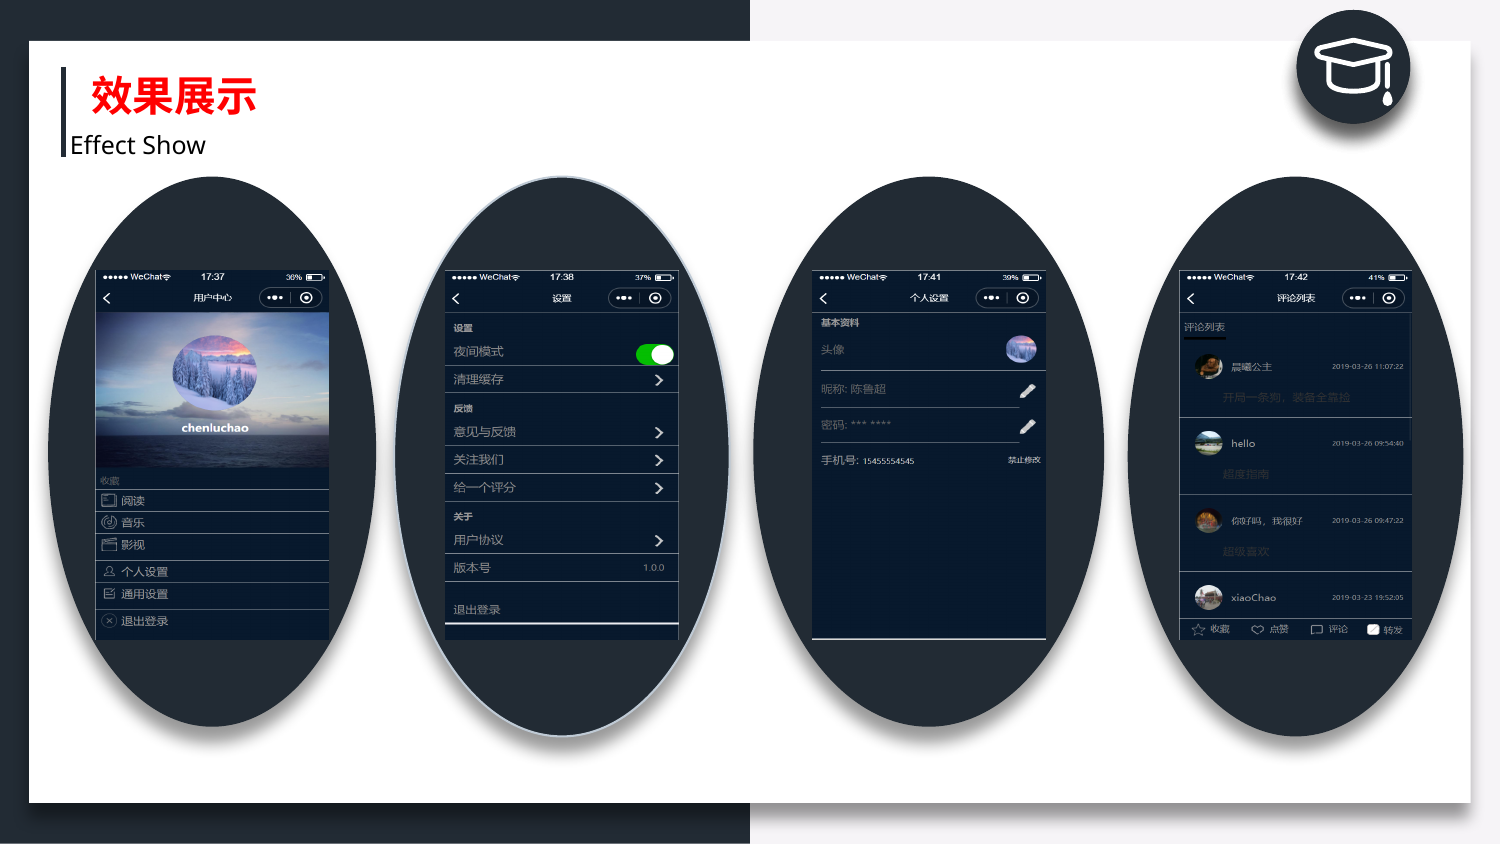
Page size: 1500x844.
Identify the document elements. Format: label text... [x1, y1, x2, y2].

text_box [1126, 175, 1465, 738]
picture [445, 270, 679, 640]
text_box [752, 175, 1106, 728]
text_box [1296, 10, 1411, 124]
picture [95, 270, 329, 640]
picture [812, 270, 1046, 640]
text_box [393, 175, 731, 738]
text_box [47, 175, 378, 728]
text_box Effect Show [54, 121, 221, 167]
picture [1179, 270, 1412, 640]
text_box 效果展示 [76, 62, 274, 127]
